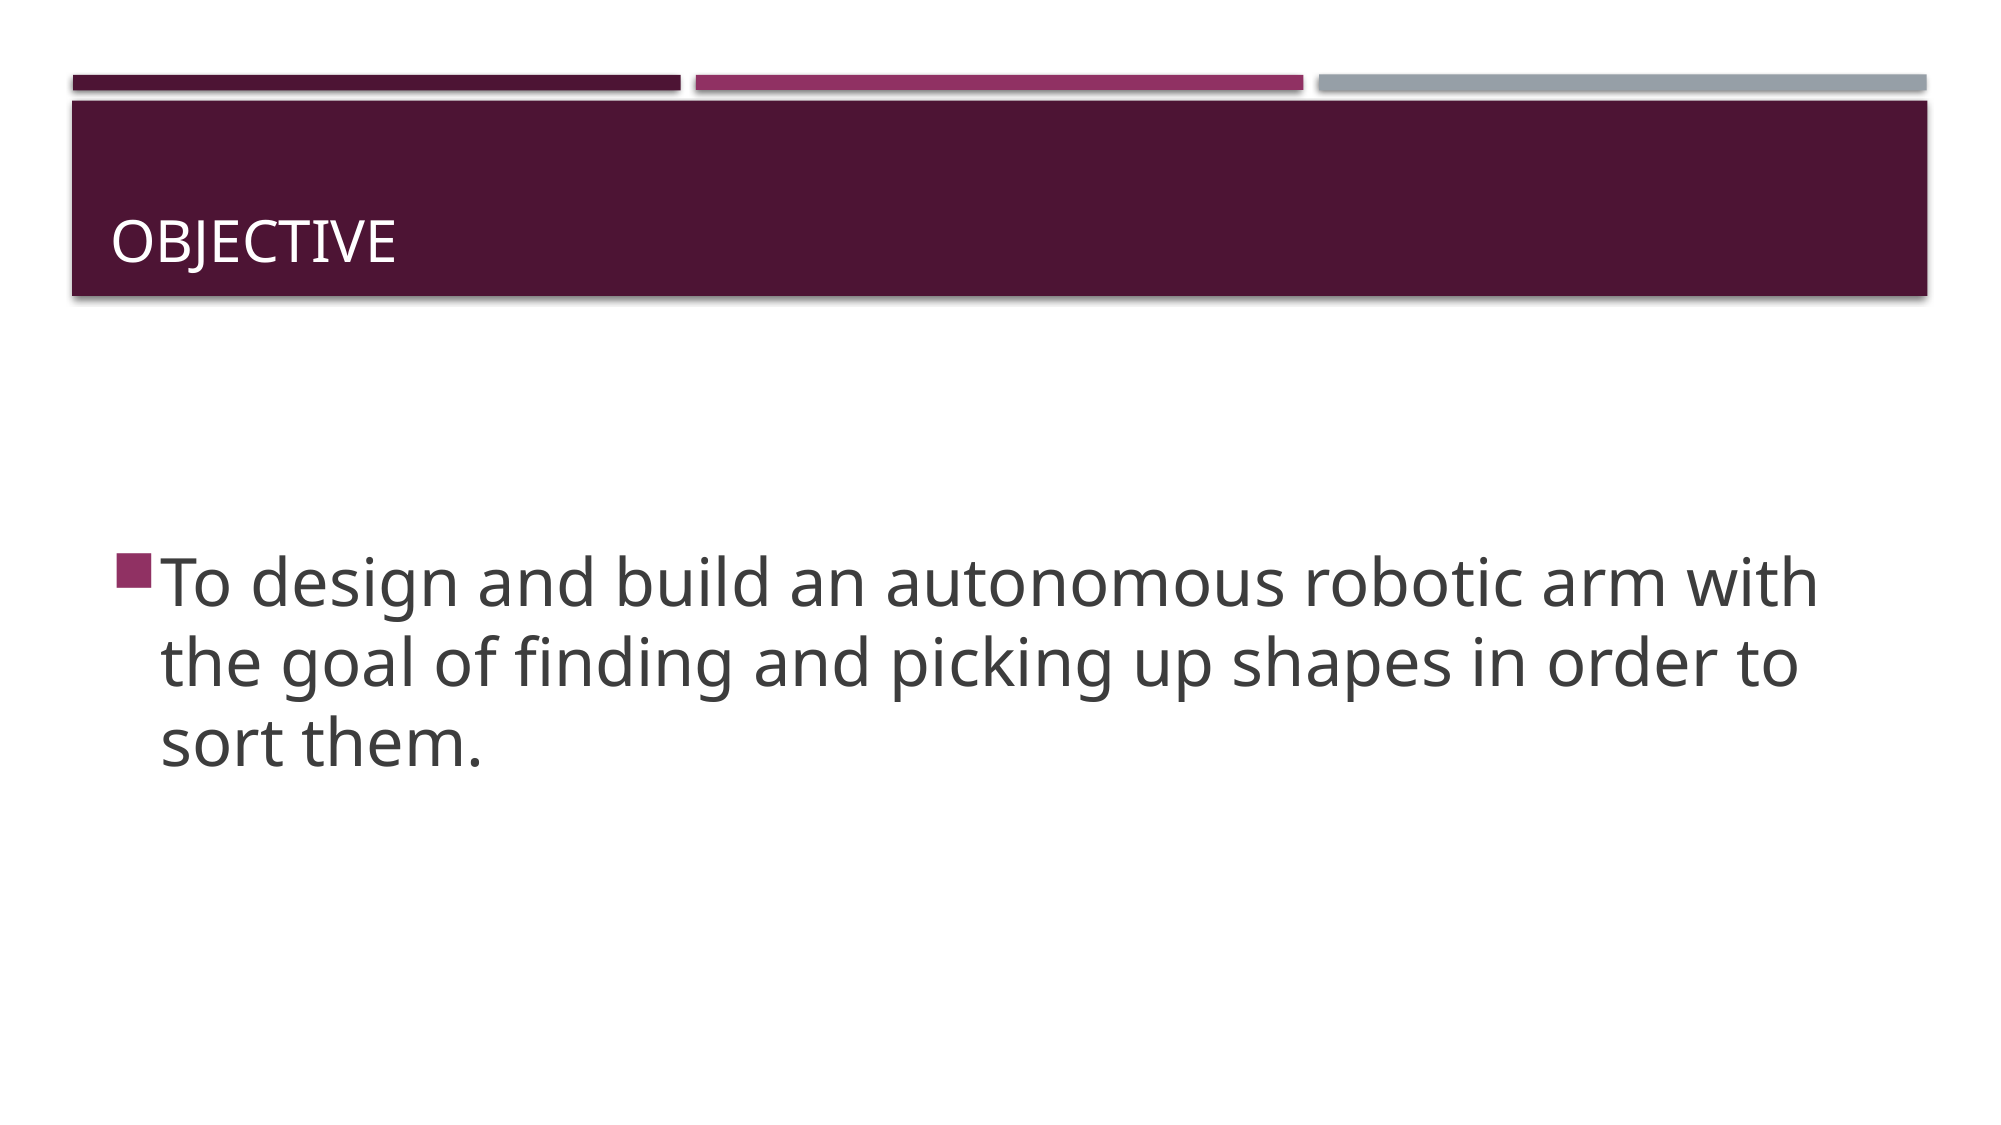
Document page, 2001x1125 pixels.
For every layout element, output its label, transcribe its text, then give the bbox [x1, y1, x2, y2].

title Objective [95, 115, 1905, 282]
list To design and build an autonomous robotic arm with the goal of finding and picking up shapes in order to sort them. [95, 357, 1905, 962]
